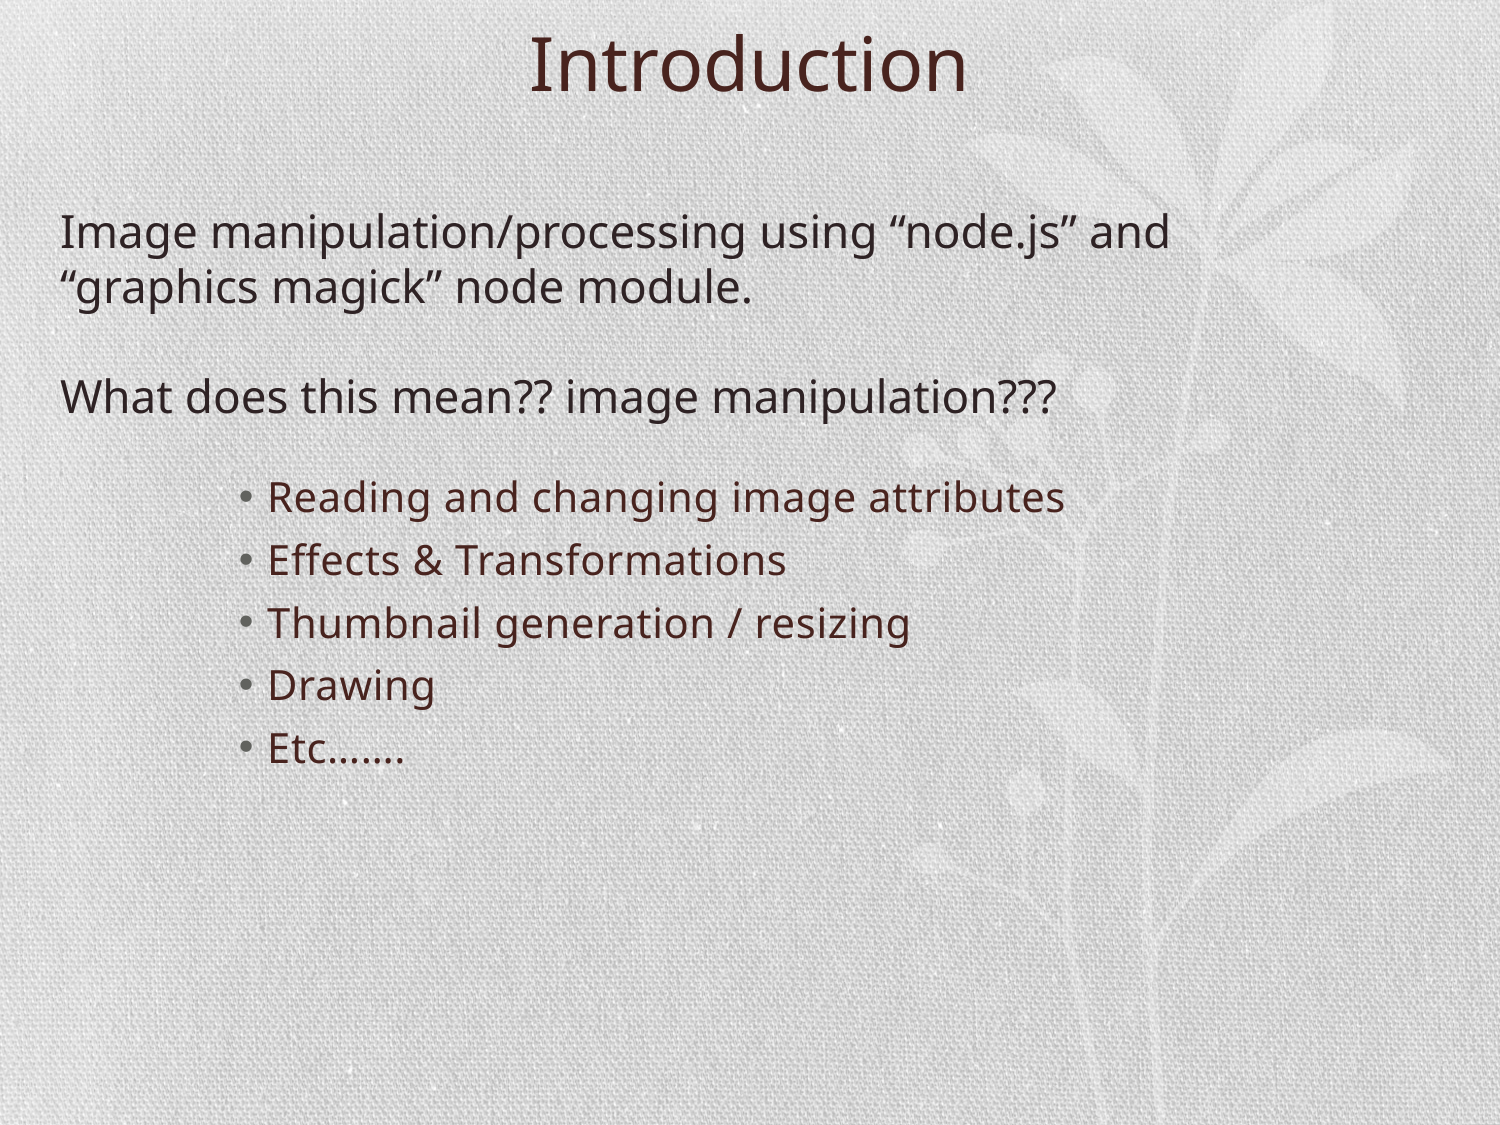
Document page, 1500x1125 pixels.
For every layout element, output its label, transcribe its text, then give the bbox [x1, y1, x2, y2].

title Introduction [45, 0, 1455, 115]
text_box Image manipulation/processing using “node.js” and “graphics magick” node module. What does this mean?? image manipulation??? [45, 195, 1387, 431]
list Reading and changing image attributes Effects & Transformations Thumbnail generation / resizing Drawing Etc……. [223, 463, 1163, 914]
